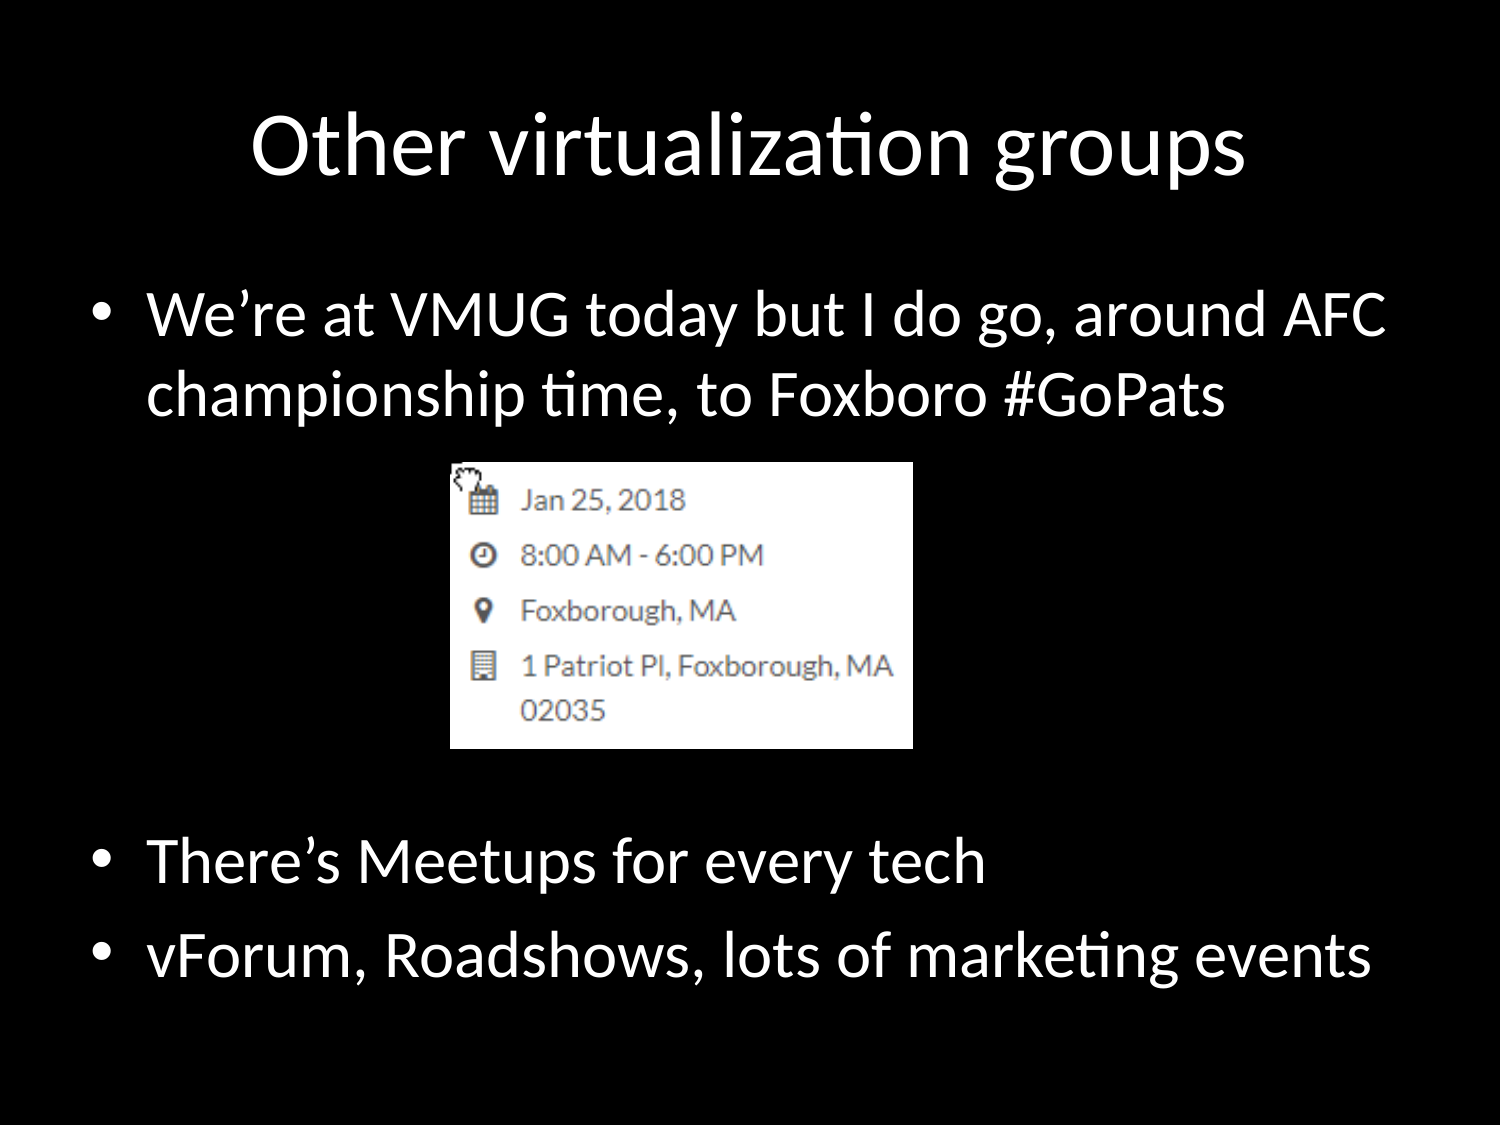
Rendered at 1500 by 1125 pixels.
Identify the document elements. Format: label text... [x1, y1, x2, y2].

title Other virtualization groups [75, 45, 1425, 233]
list We’re at VMUG today but I do go, around AFC championship time, to Foxboro #GoPats There’s Meetups for every tech vForum, Roadshows, lots of marketing events [75, 262, 1425, 1050]
picture [449, 462, 913, 750]
